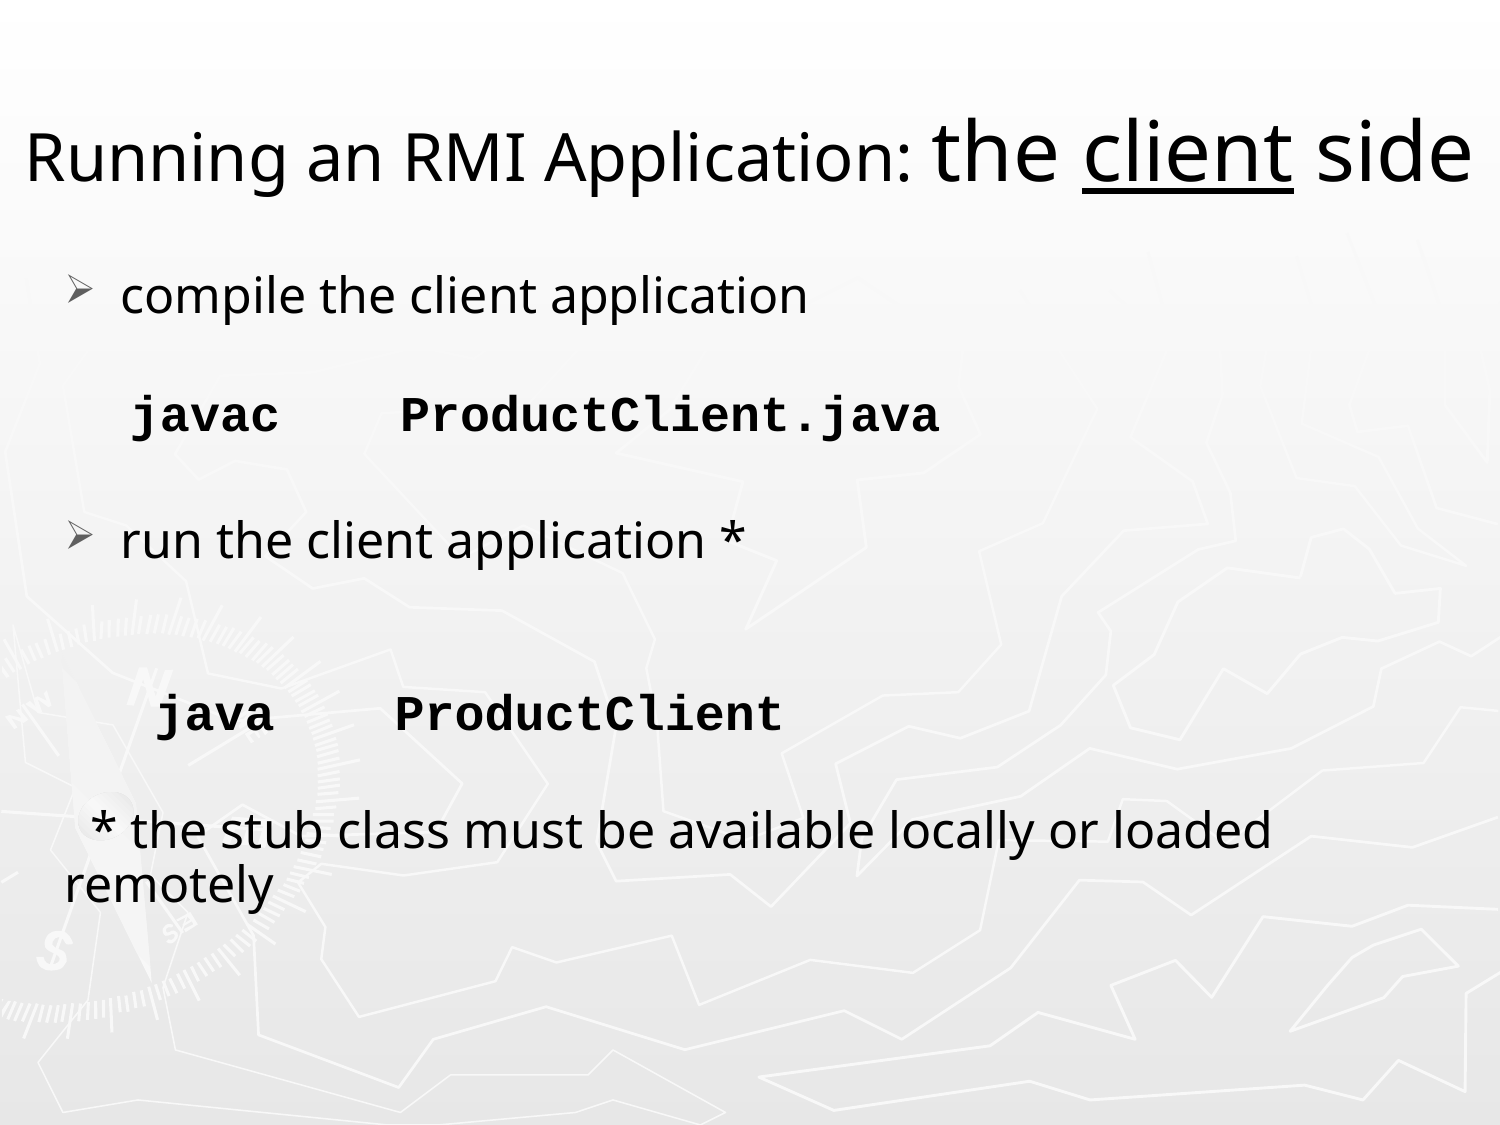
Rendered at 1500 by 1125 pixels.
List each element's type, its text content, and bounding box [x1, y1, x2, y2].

title Running an RMI Application: the client side [0, 54, 1500, 243]
list compile the client application javac ProductClient.java run the client application * java ProductClient * the stub class must be available locally or loaded remotely [49, 262, 1451, 1001]
